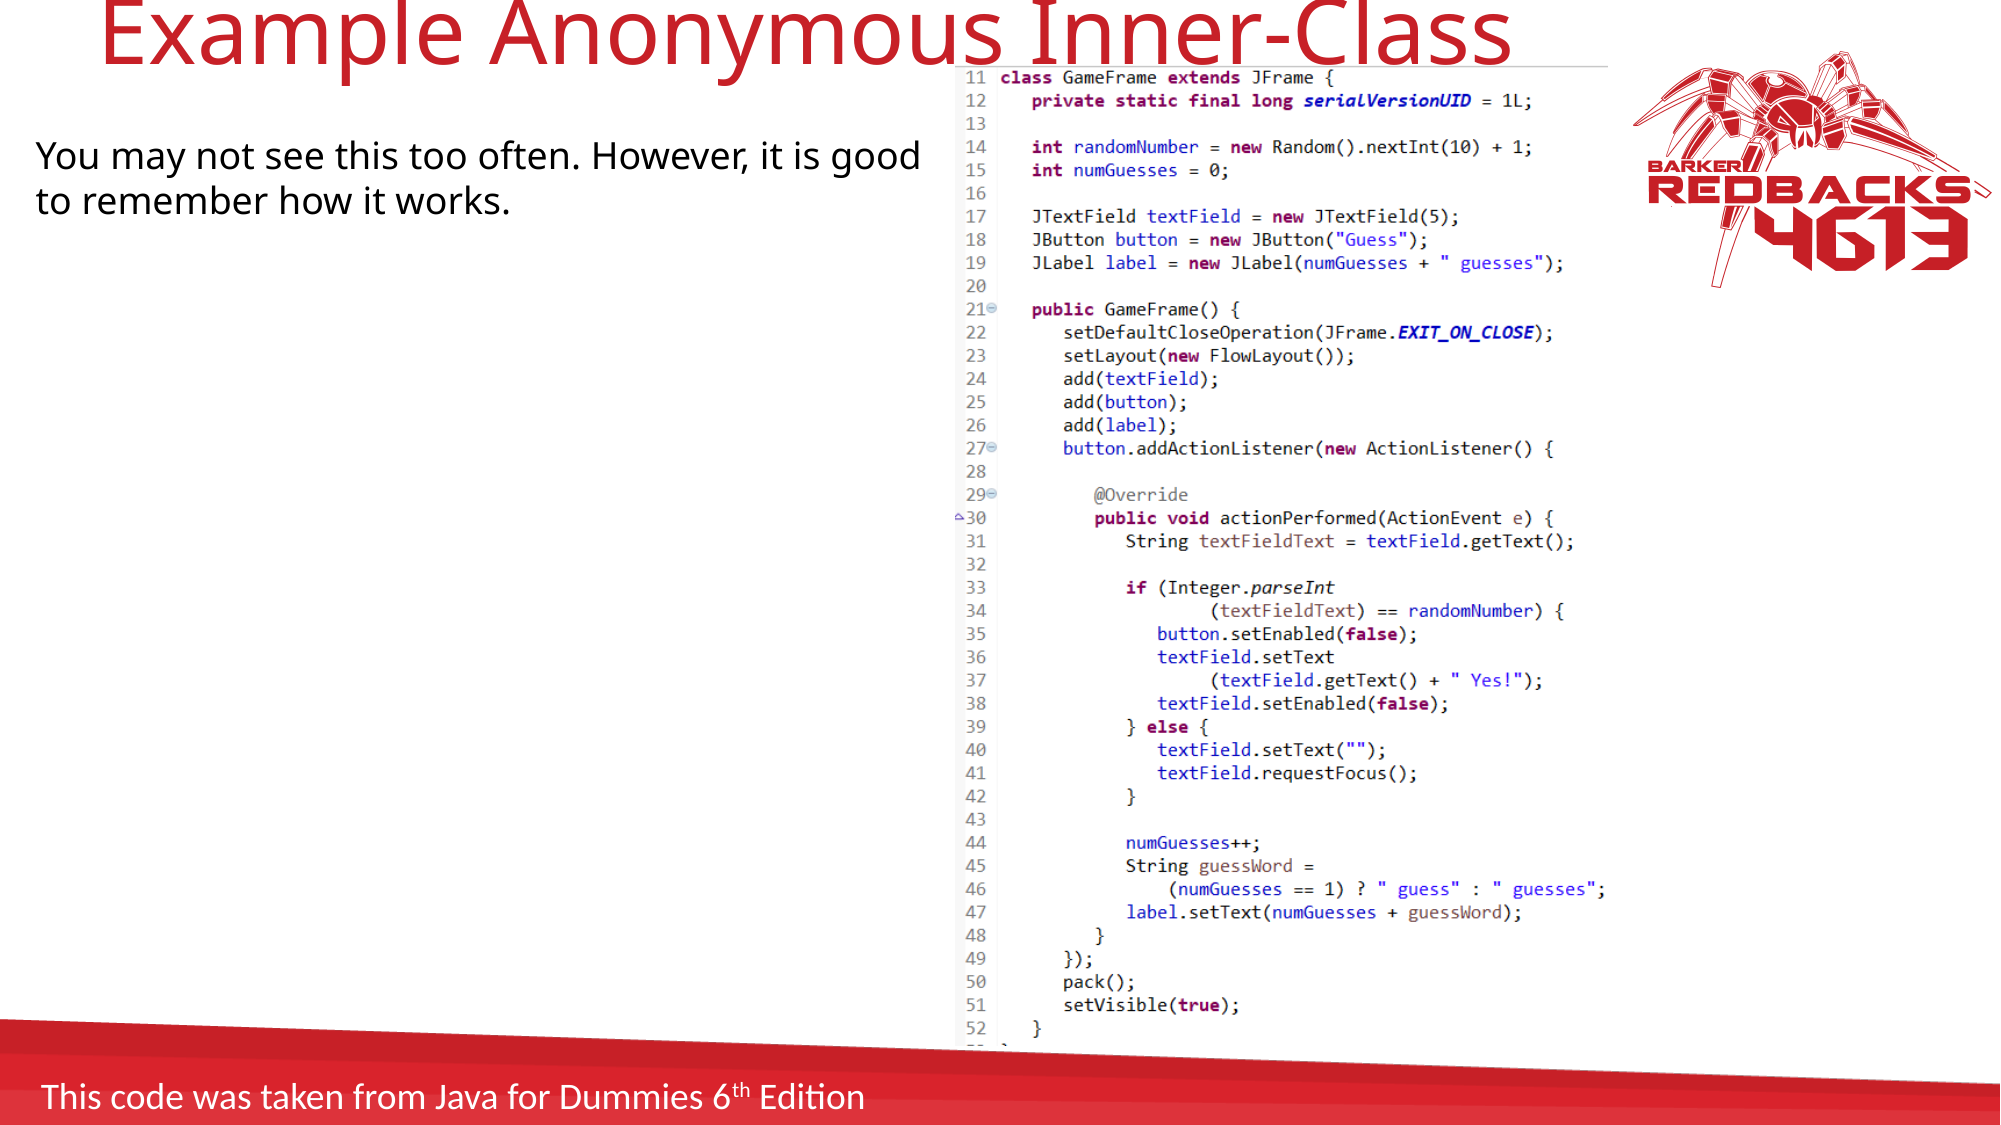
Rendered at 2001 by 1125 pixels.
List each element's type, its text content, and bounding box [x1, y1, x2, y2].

text_box You may not see this too often. However, it is good to remember how it works. [20, 124, 938, 229]
picture [0, 1019, 2000, 1125]
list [955, 65, 1608, 1046]
text_box This code was taken from Java for Dummies 6th Edition [26, 1064, 890, 1125]
picture [1633, 51, 1992, 288]
title Example Anonymous Inner-Class [82, 0, 1565, 106]
